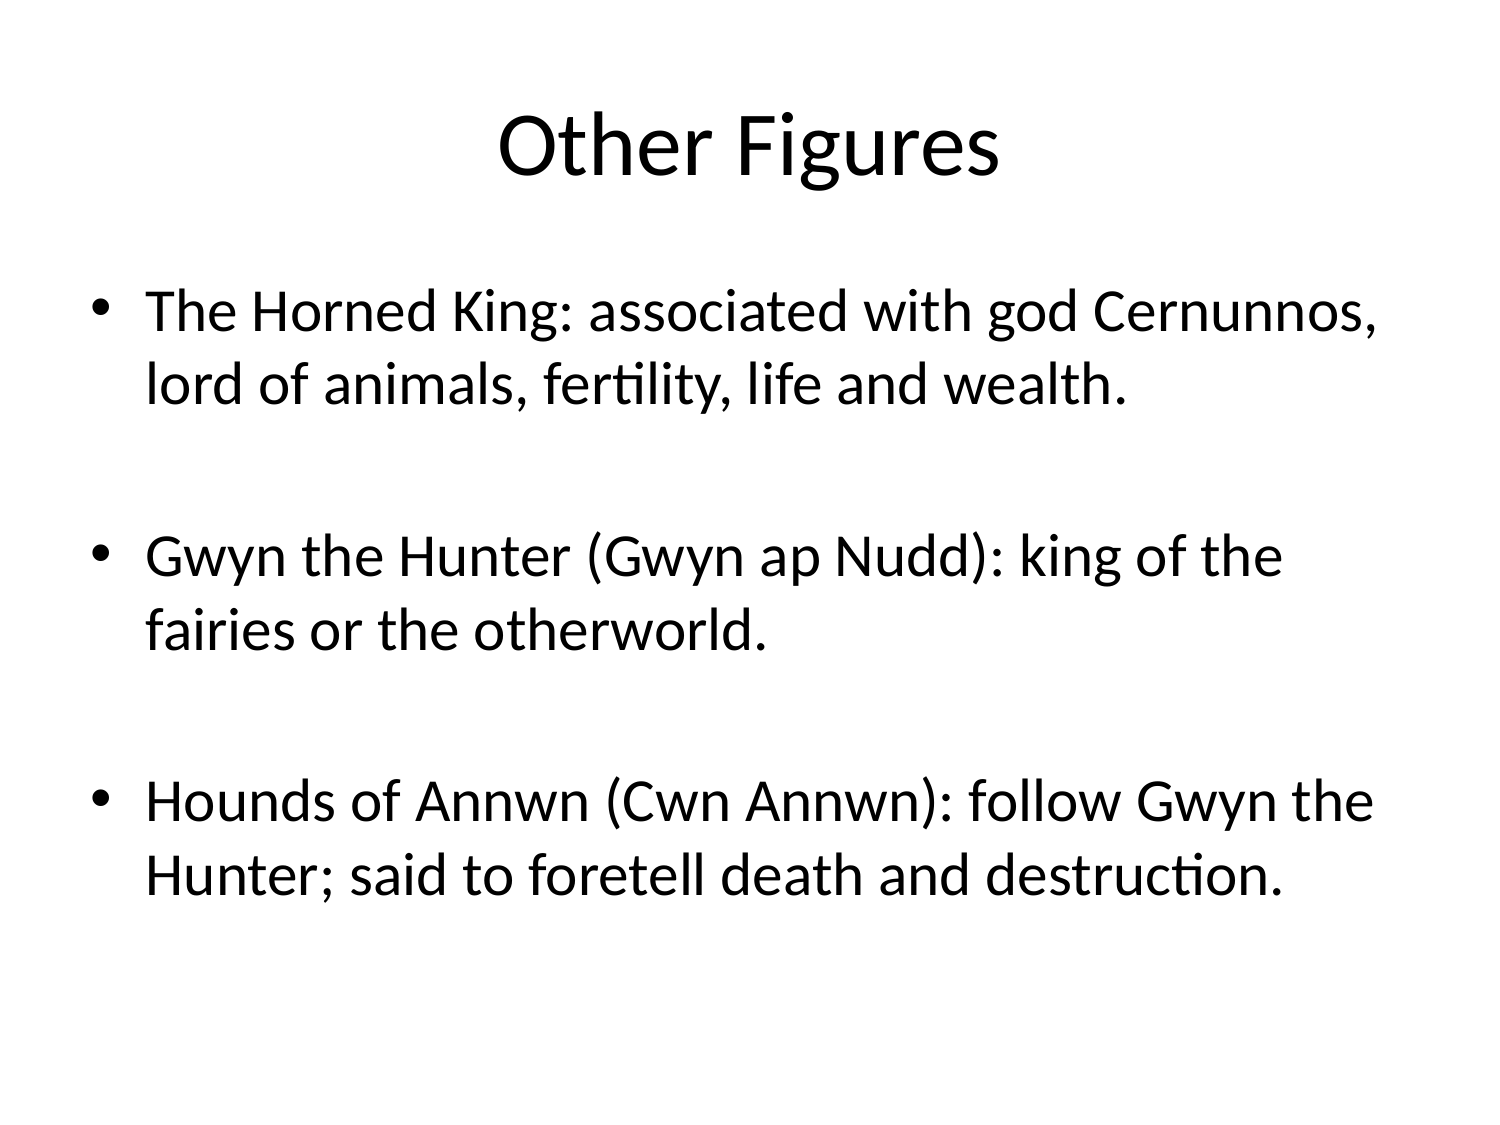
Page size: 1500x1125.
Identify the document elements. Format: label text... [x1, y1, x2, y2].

list The Horned King: associated with god Cernunnos, lord of animals, fertility, life and wealth. Gwyn the Hunter (Gwyn ap Nudd): king of the fairies or the otherworld. Hounds of Annwn (Cwn Annwn): follow Gwyn the Hunter; said to foretell death and destruction. [75, 262, 1425, 1005]
title Other Figures [75, 45, 1425, 233]
